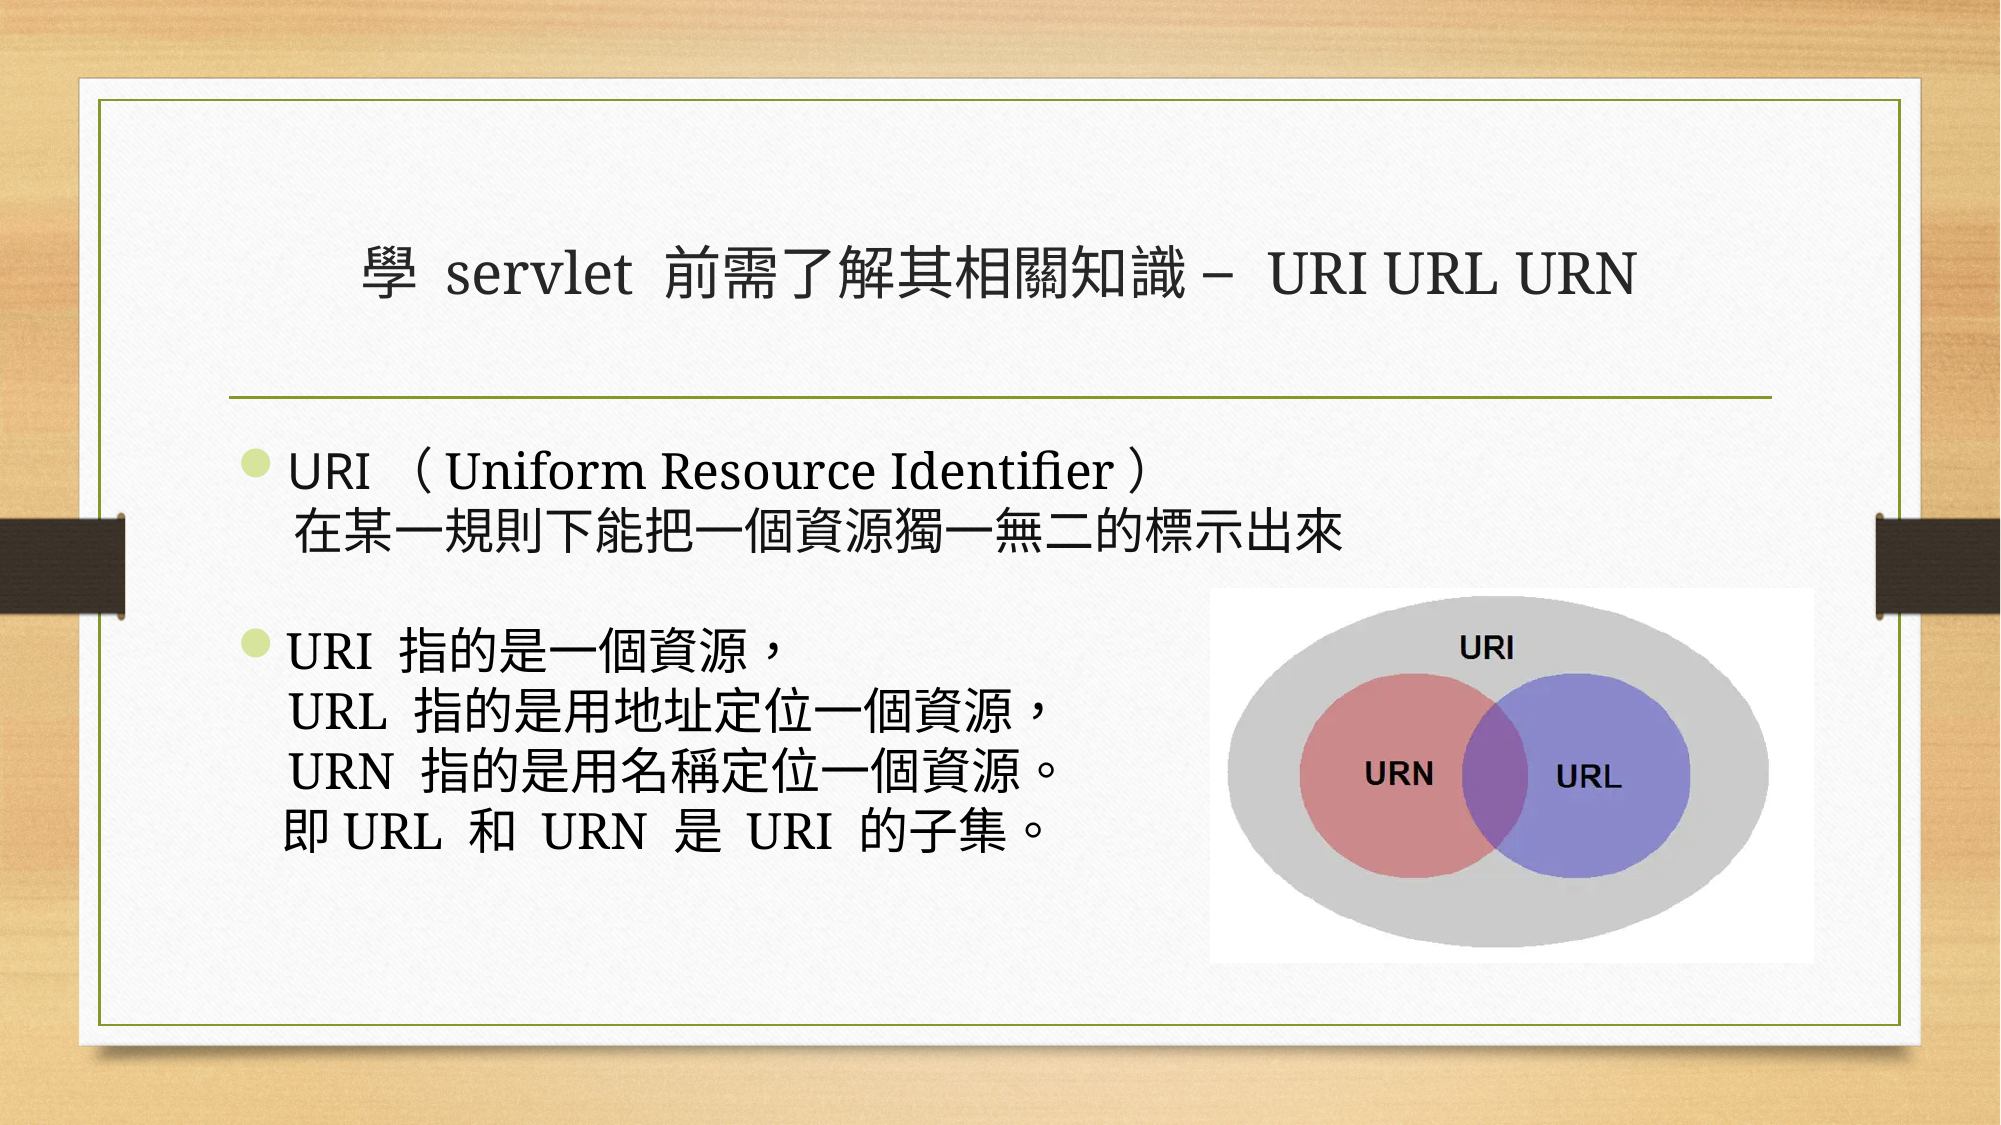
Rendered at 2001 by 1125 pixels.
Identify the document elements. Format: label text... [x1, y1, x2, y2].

title 學 servlet 前需了解其相關知識 – URI URL URN [212, 161, 1788, 375]
picture [0, 0, 2001, 1125]
text_box URI（Uniform Resource Identifier） 在某一規則下能把一個資源獨一無二的標示出來 URI 指的是一個資源， URL 指的是用地址定位一個資源， URN 指的是用名稱定位一個資源。 即URL 和 URN 是 URI 的子集。 [222, 432, 1359, 867]
